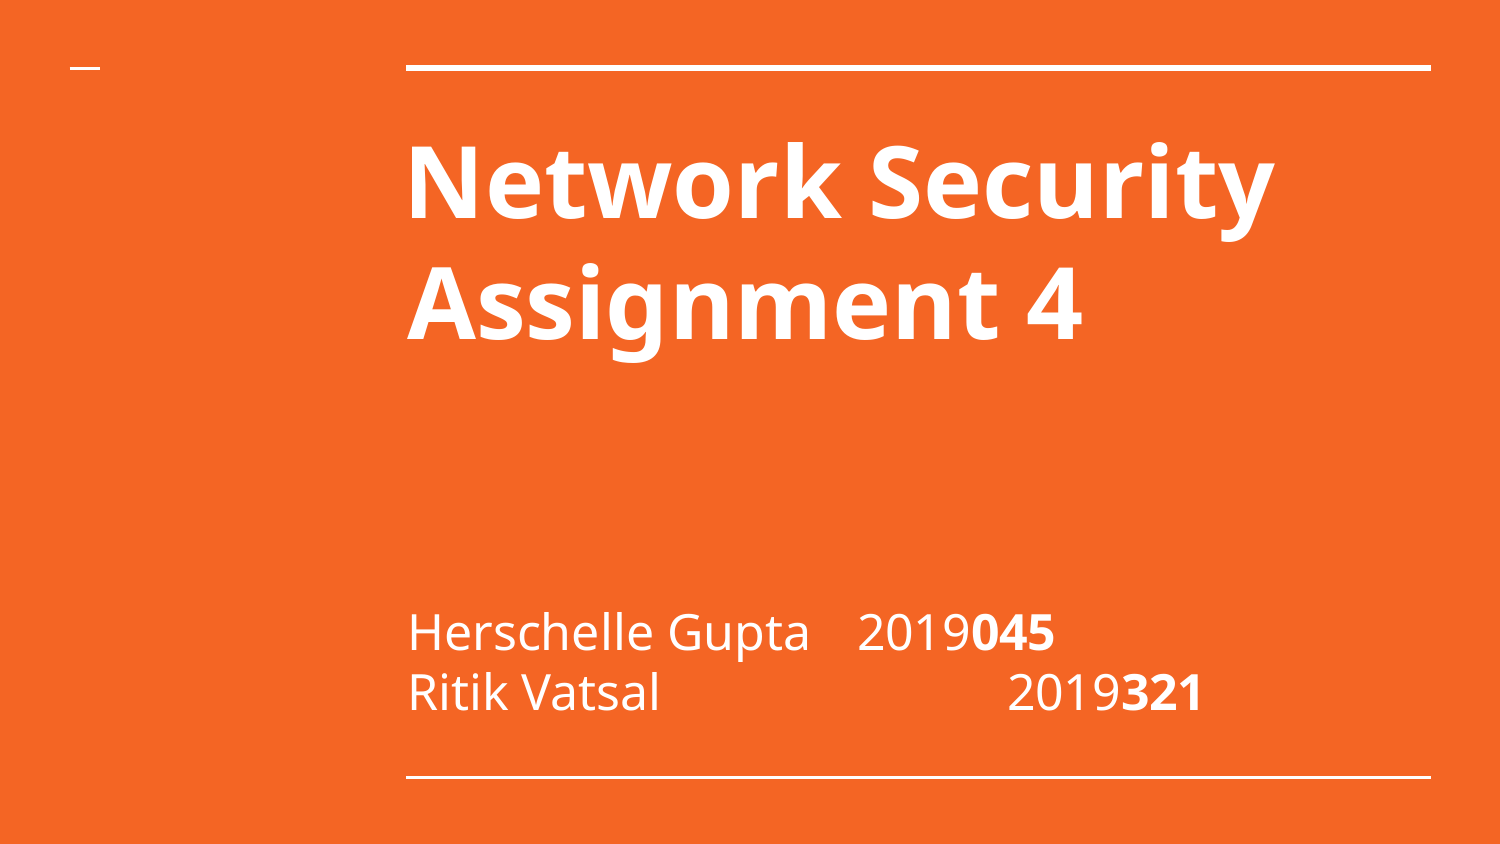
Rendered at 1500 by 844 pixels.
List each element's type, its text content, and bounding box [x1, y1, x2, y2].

subtitle Herschelle Gupta 2019045 Ritik Vatsal 2019321 [392, 531, 1431, 735]
title Assignment 4 [392, 224, 1431, 378]
title Network Security [389, 103, 1428, 257]
